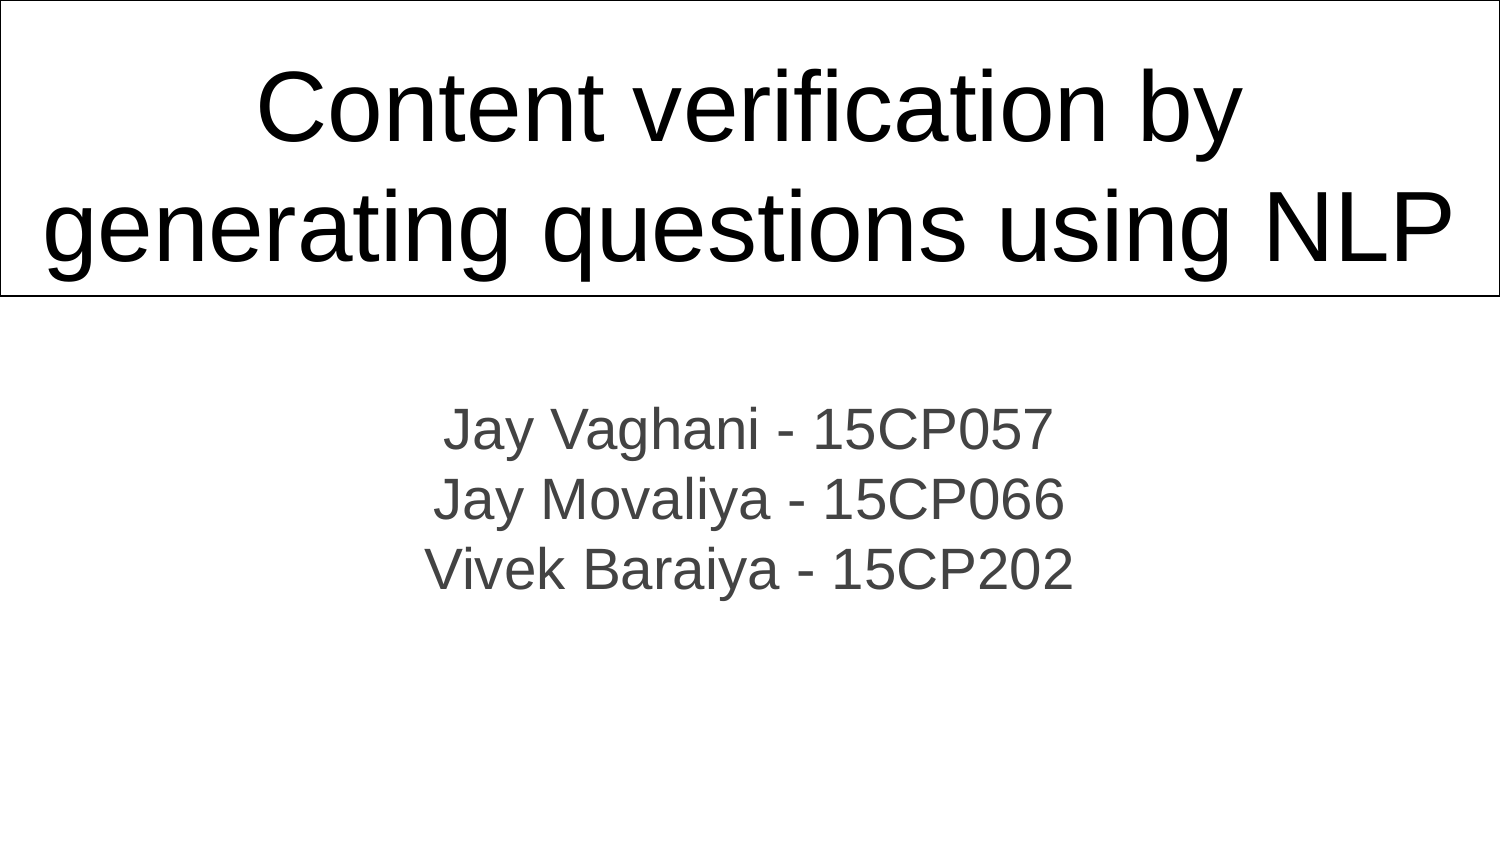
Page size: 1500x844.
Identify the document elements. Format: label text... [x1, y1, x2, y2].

text_box Content verification by generating questions using NLP [0, 0, 1500, 296]
text_box Jay Vaghani - 15CP057 Jay Movaliya - 15CP066 Vivek Baraiya - 15CP202 [0, 296, 1500, 690]
